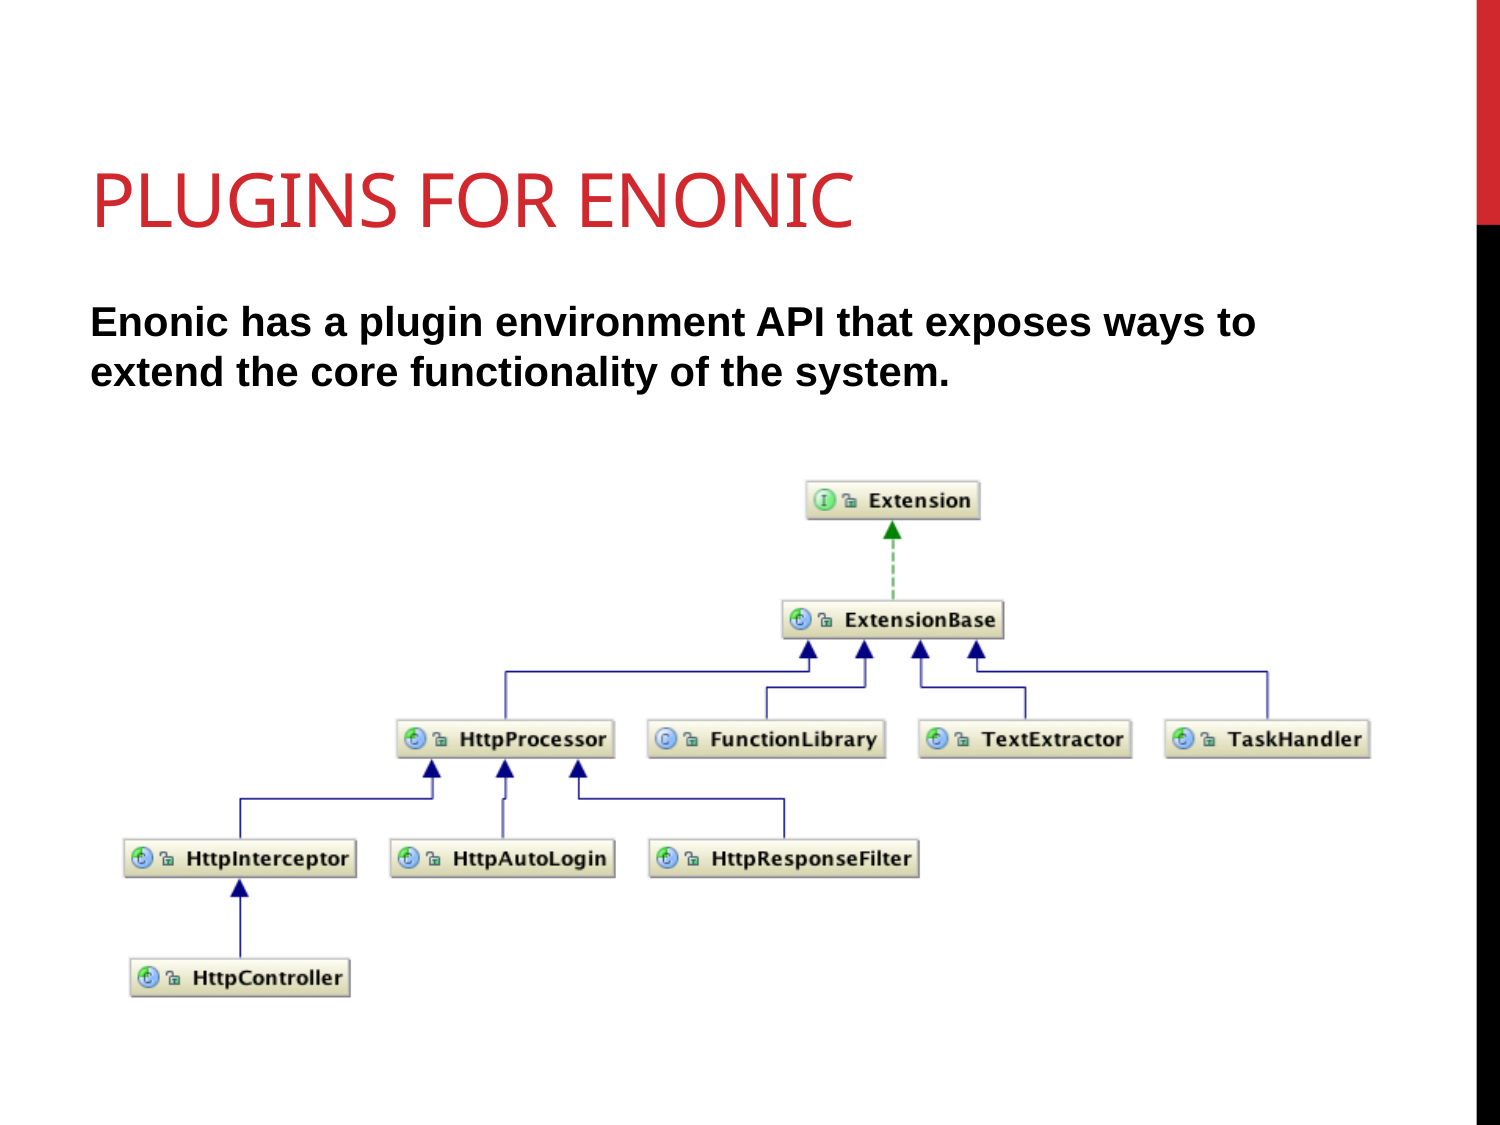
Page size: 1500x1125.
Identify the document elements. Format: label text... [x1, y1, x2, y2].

list Enonic has a plugin environment API that exposes ways to extend the core functionality of the system. [75, 287, 1325, 1005]
picture [93, 445, 1407, 1027]
title Plugins for Enonic [75, 25, 1025, 250]
